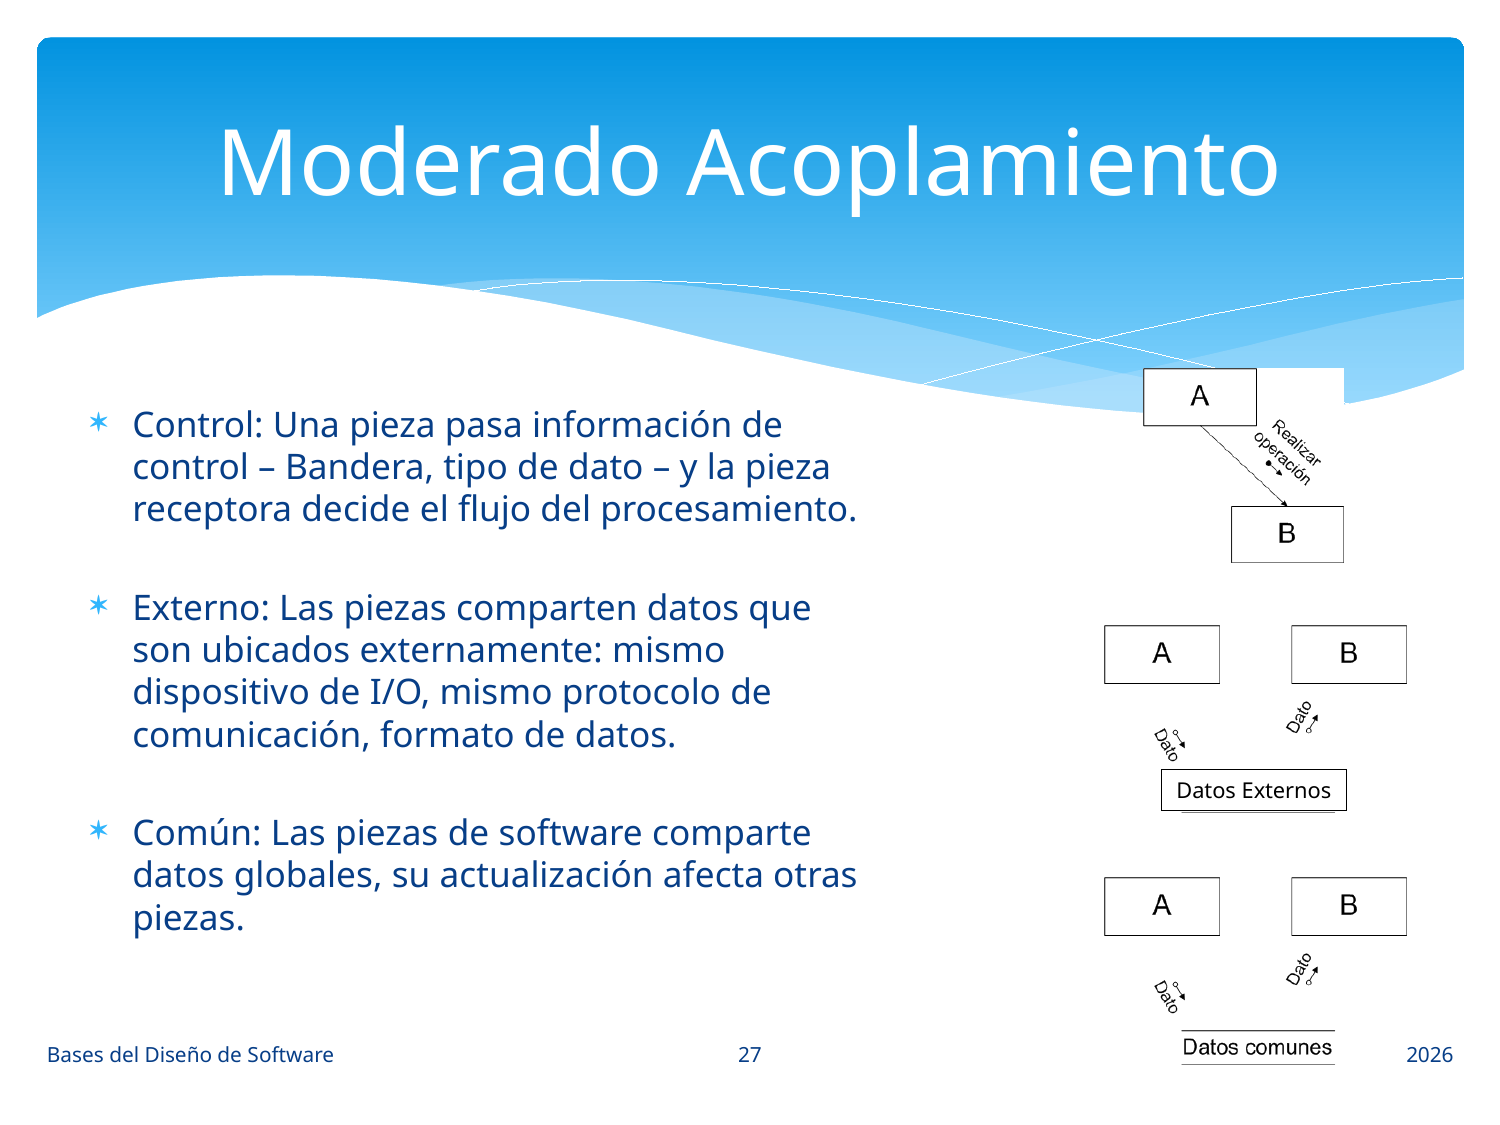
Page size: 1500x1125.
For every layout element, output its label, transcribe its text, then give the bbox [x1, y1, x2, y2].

picture [1104, 877, 1407, 1065]
picture [1104, 625, 1407, 813]
footer Bases del Diseño de Software [31, 1025, 653, 1086]
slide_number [847, 1025, 1469, 1086]
title Moderado Acoplamiento [75, 55, 1425, 261]
slide_number 27 [654, 1025, 846, 1086]
list Control: Una pieza pasa información de control – Bandera, tipo de dato – y la pieza receptora decide el flujo del procesamiento. Externo: Las piezas comparten datos que son ubicados externamente: mismo dispositivo de I/O, mismo protocolo de comunicación, formato de datos. Común: Las piezas de software comparte datos globales, su actualización afecta otras piezas. [75, 394, 877, 988]
picture [1143, 367, 1345, 563]
